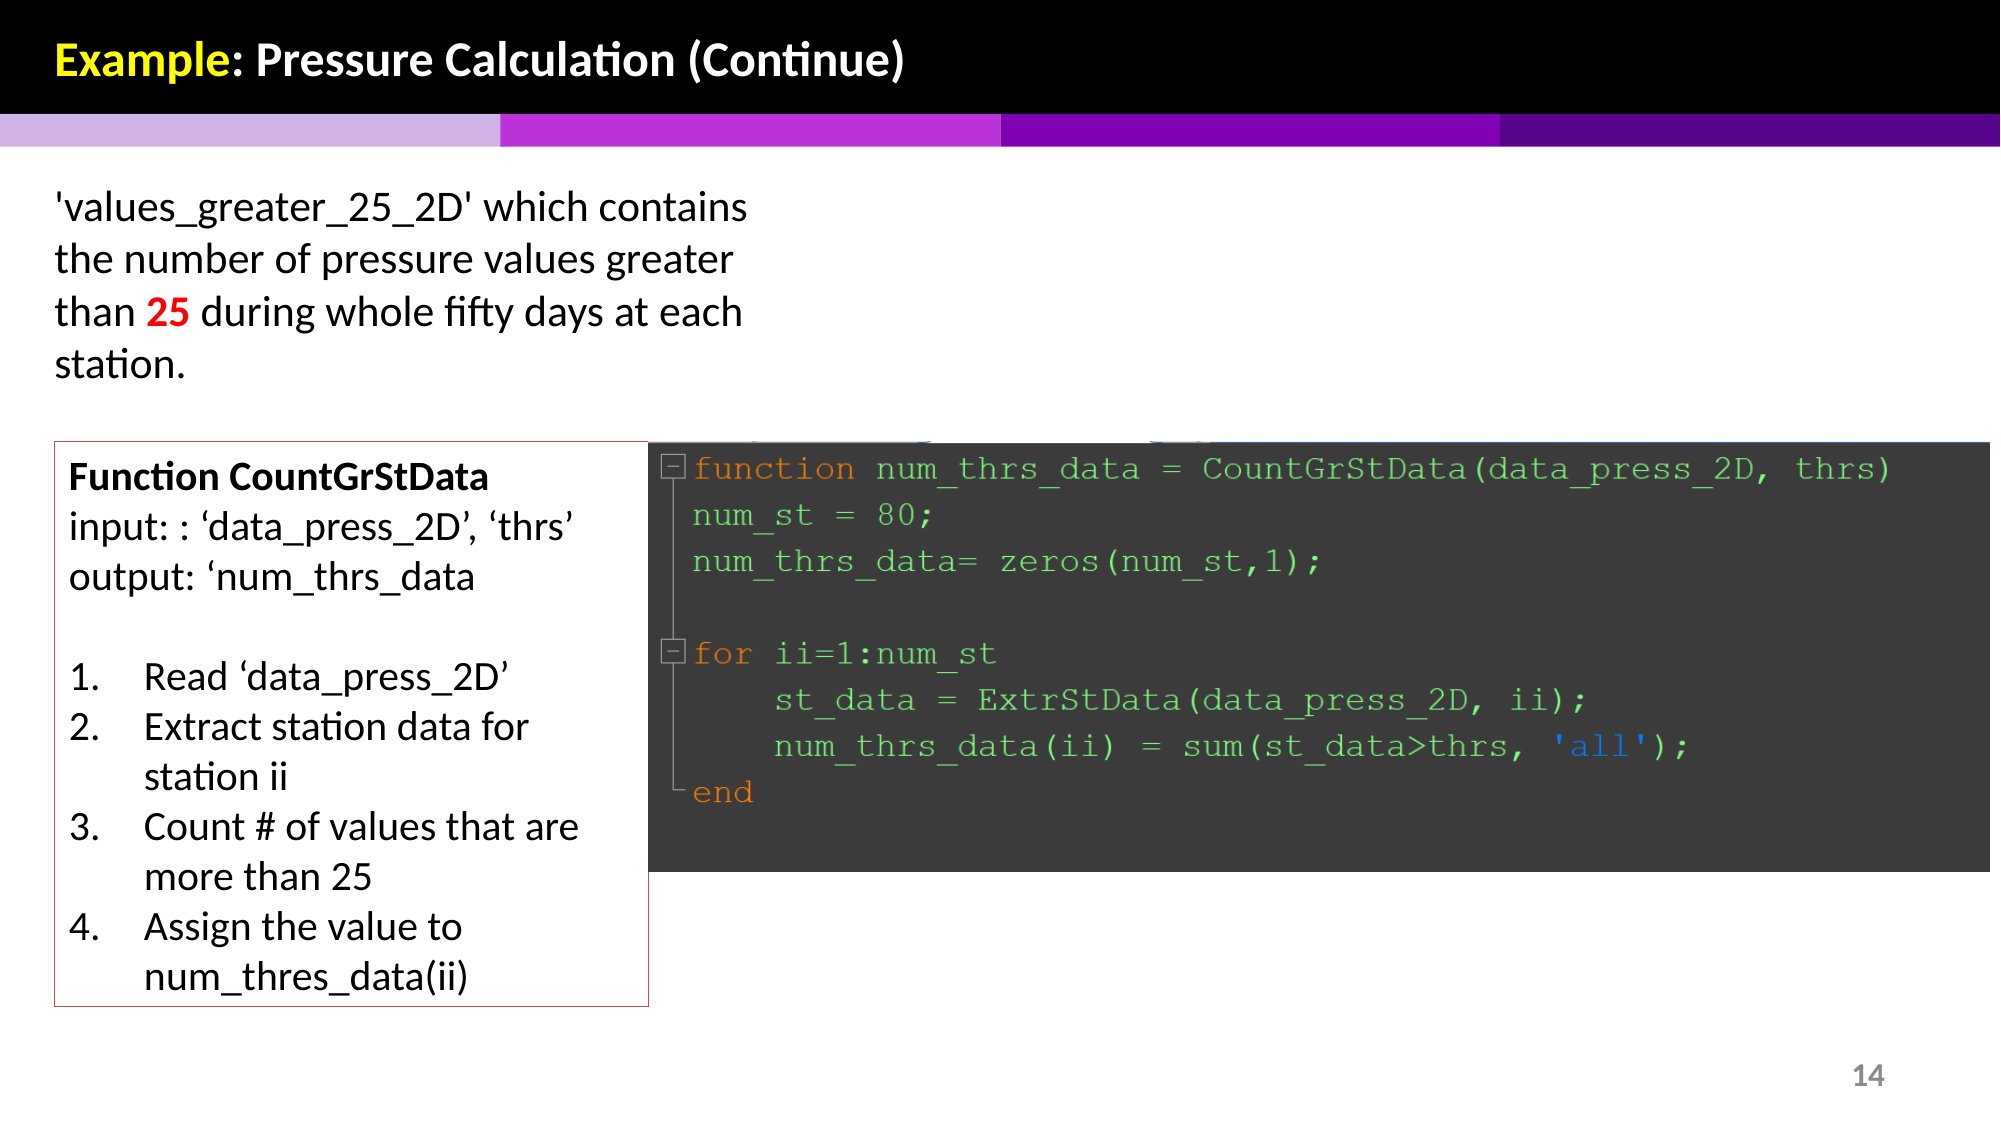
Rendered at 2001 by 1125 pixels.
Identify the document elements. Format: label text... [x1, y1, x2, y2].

list Example: Pressure Calculation (Continue) [39, 0, 1964, 113]
picture [648, 441, 1990, 873]
text_box 'values_greater_25_2D' which contains the number of pressure values greater than 25 during whole fifty days at each station. [39, 169, 818, 395]
text_box Function CountGrStData input: : ‘data_press_2D’, ‘thrs’ output: ‘num_thrs_data Read ‘data_press_2D’ Extract station data for station ii Count # of values that are more than 25 Assign the value to num_thres_data(ii) [54, 441, 649, 1007]
